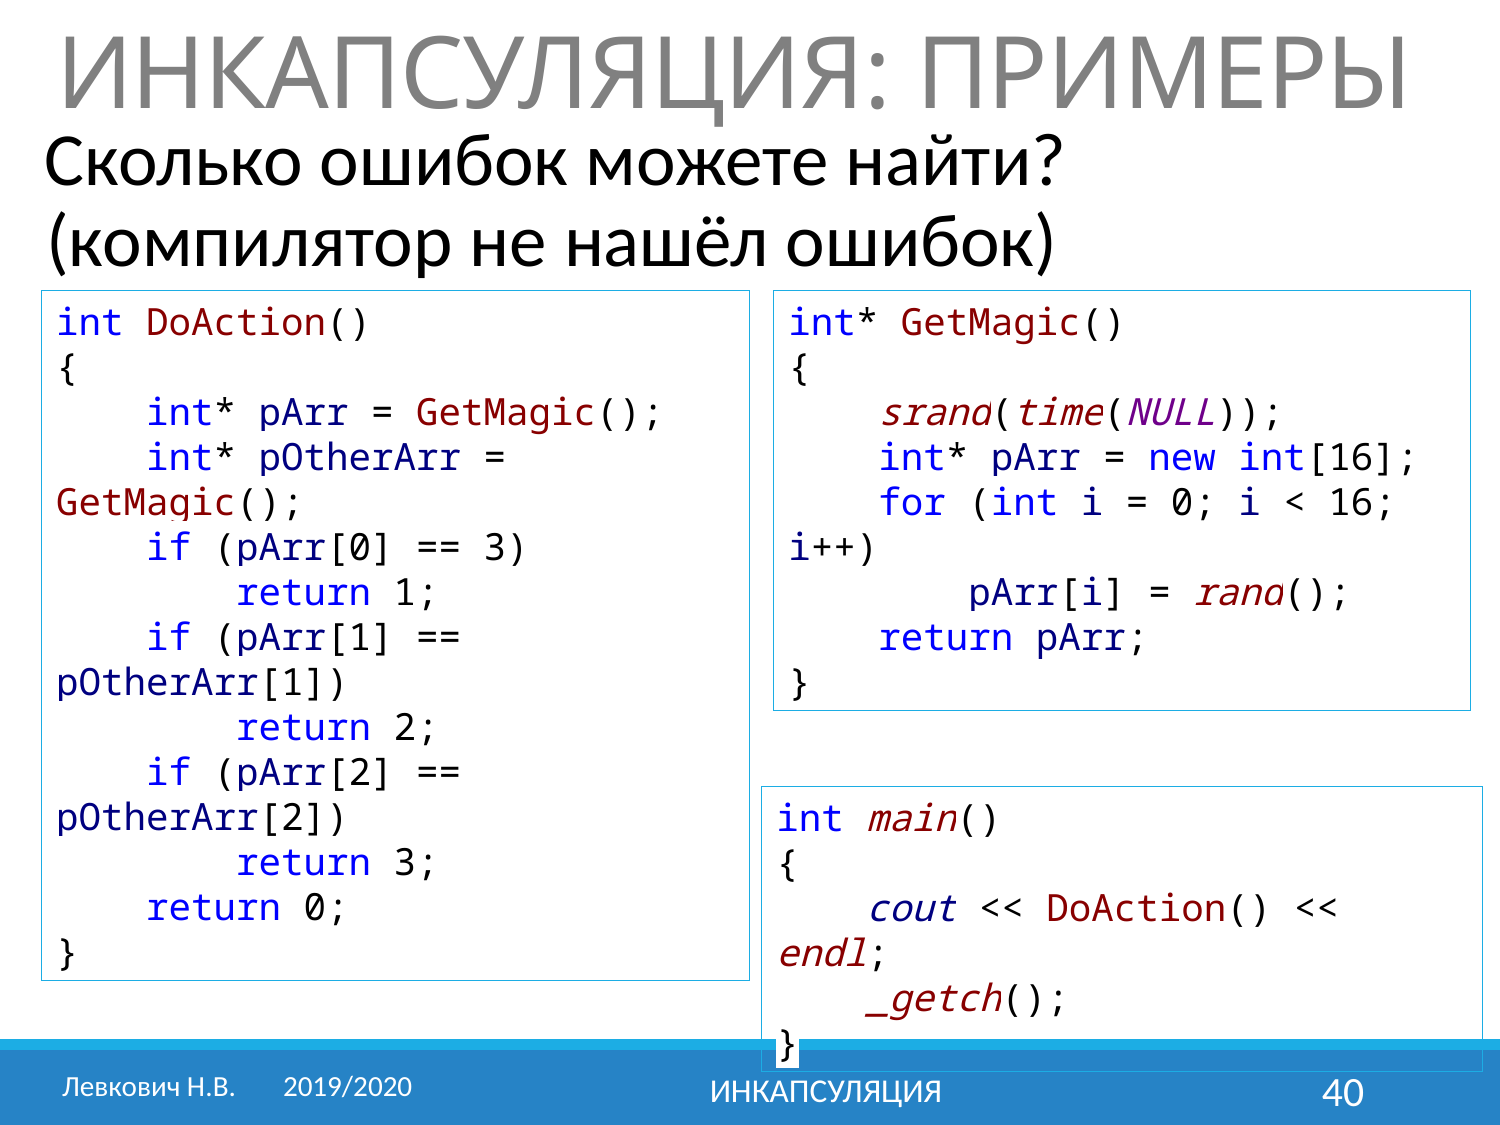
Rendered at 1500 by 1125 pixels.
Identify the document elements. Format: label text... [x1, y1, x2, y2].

footer Инкапсуляция [453, 1059, 1199, 1120]
slide_number Левкович Н.В. 2019/2020 [47, 1059, 440, 1120]
text_box int main() { cout << DoAction() << endl; _getch(); } [761, 786, 1483, 1072]
text_box int* GetMagic() { srand(time(NULL)); int* pArr = new int[16]; for (int i = 0; i < 16; i++) pArr[i] = rand(); return pArr; } [773, 290, 1471, 711]
title ИНКАПСУЛЯЦИЯ: ПРИМЕРЫ [41, 19, 1459, 173]
text_box int DoAction() { int* pArr = GetMagic(); int* pOtherArr = GetMagic(); if (pArr[0] == 3) return 1; if (pArr[1] == pOtherArr[1]) return 2; if (pArr[2] == pOtherArr[2]) return 3; return 0; } [41, 290, 750, 981]
text_box [29, 279, 1329, 988]
slide_number 40 [1218, 1072, 1380, 1120]
text_box Сколько ошибок можете найти? (компилятор не нашёл ошибок) [29, 113, 1336, 279]
